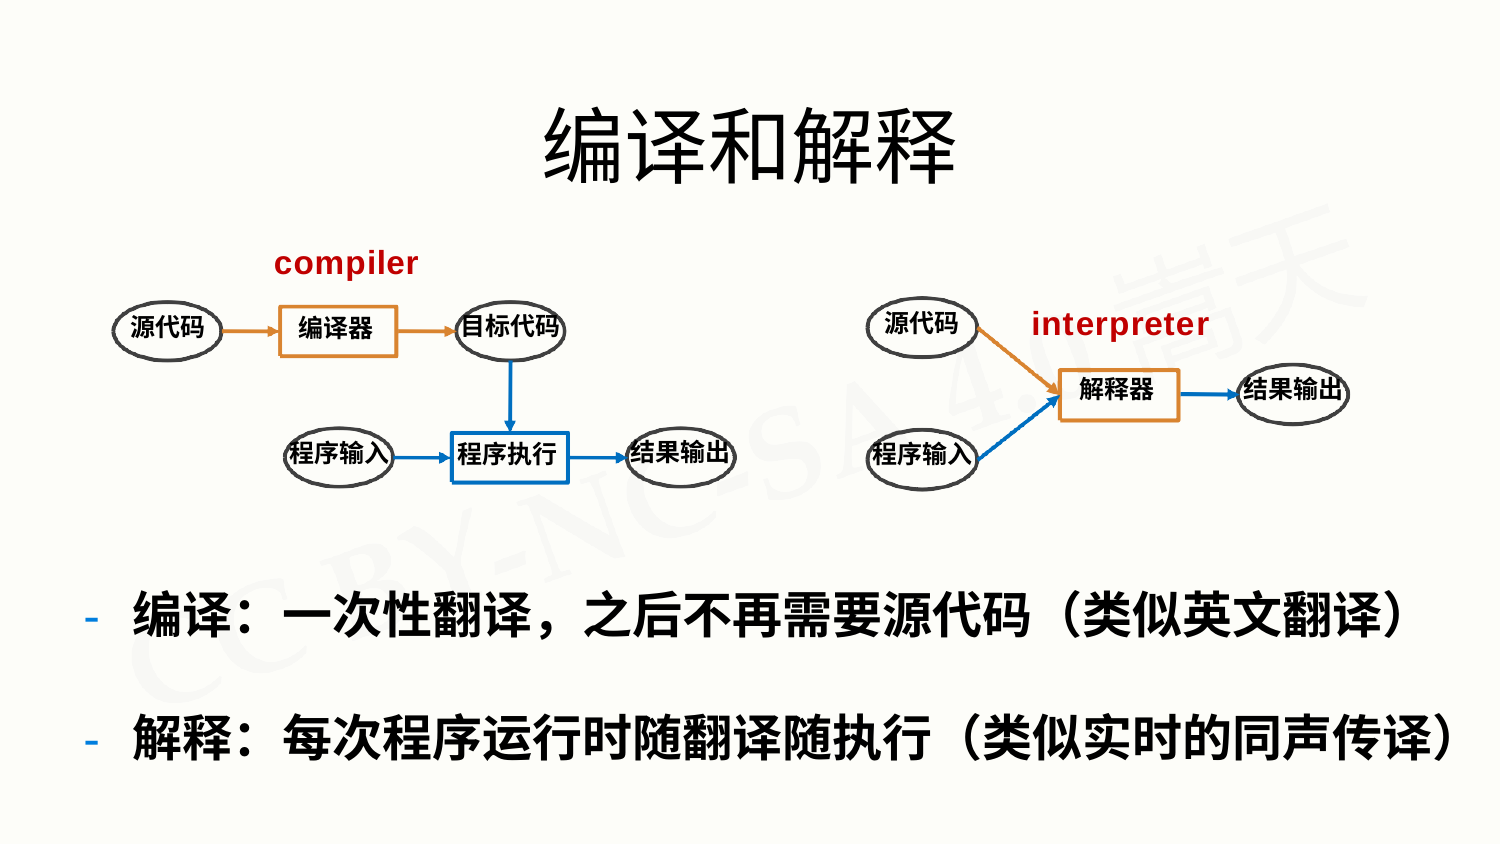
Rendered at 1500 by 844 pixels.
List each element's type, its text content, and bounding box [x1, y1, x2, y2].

text_box 程序输入 [287, 437, 392, 468]
text_box 源代码 [882, 307, 962, 338]
text_box 结果输出 [1240, 373, 1346, 403]
text_box 编译器 [296, 312, 376, 343]
title 编译和解释 [268, 93, 1231, 235]
text_box 结果输出 [628, 436, 733, 467]
text_box 解释器 [1077, 373, 1157, 404]
text_box - 编译：一次性翻译，之后不再需要源代码（类似英文翻译） - 解释：每次程序运行时随翻译随执行（类似实时的同声传译） [81, 583, 1500, 767]
text_box 程序执行 [455, 438, 561, 469]
text_box 目标代码 [458, 310, 563, 341]
text_box 程序输入 [870, 439, 975, 469]
text_box 源代码 [128, 311, 208, 342]
text_box compiler [271, 240, 423, 281]
text_box [111, 203, 1368, 583]
text_box interpreter [1029, 302, 1214, 343]
